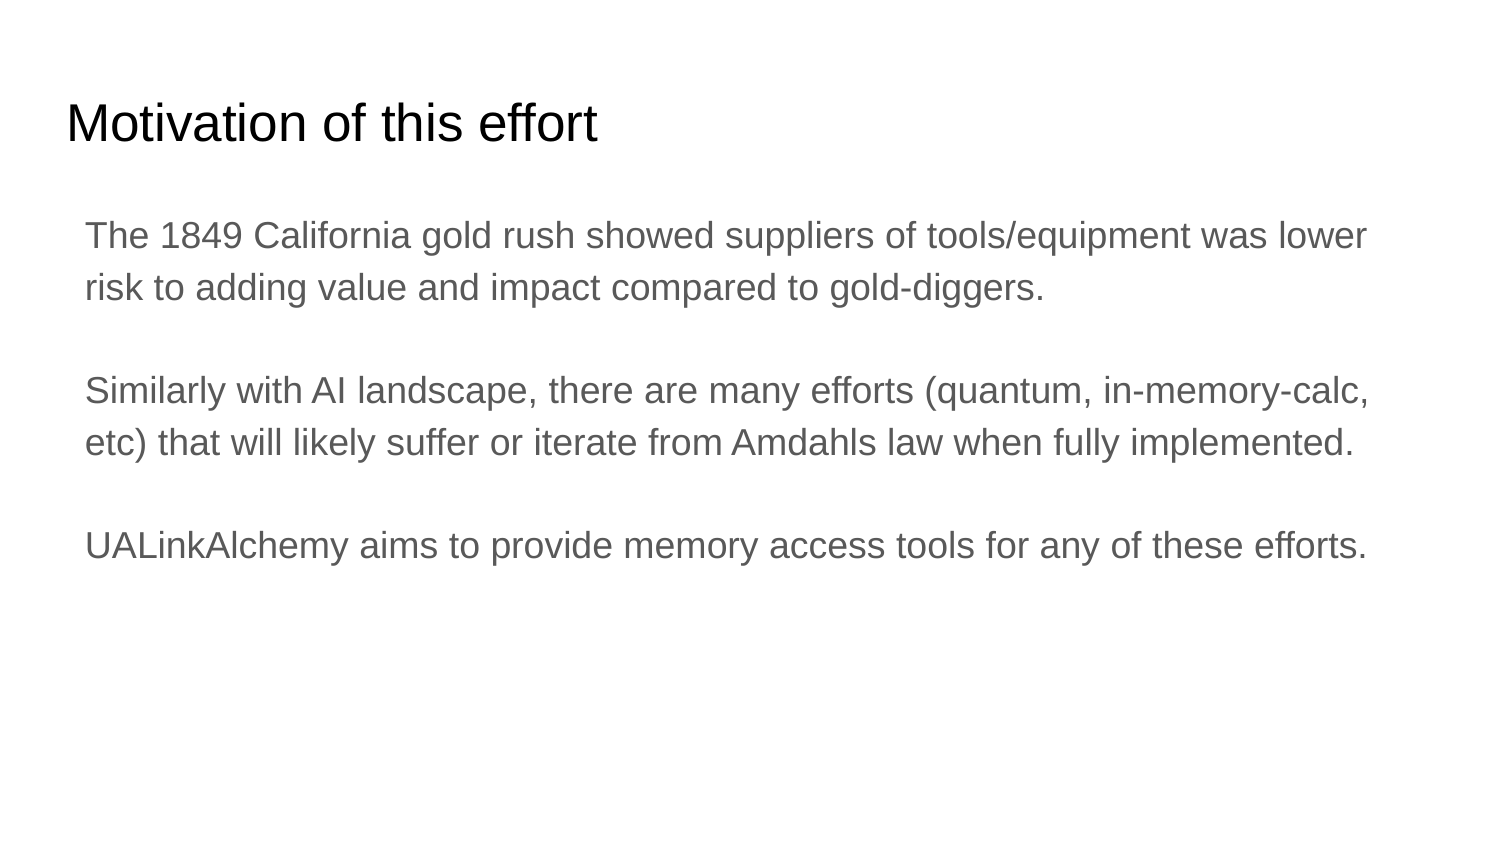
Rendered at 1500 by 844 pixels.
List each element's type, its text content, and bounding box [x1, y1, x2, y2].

list The 1849 California gold rush showed suppliers of tools/equipment was lower risk to adding value and impact compared to gold-diggers. Similarly with AI landscape, there are many efforts (quantum, in-memory-calc, etc) that will likely suffer or iterate from Amdahls law when fully implemented. UALinkAlchemy aims to provide memory access tools for any of these efforts. [51, 189, 1449, 750]
title Motivation of this effort [51, 72, 1449, 167]
